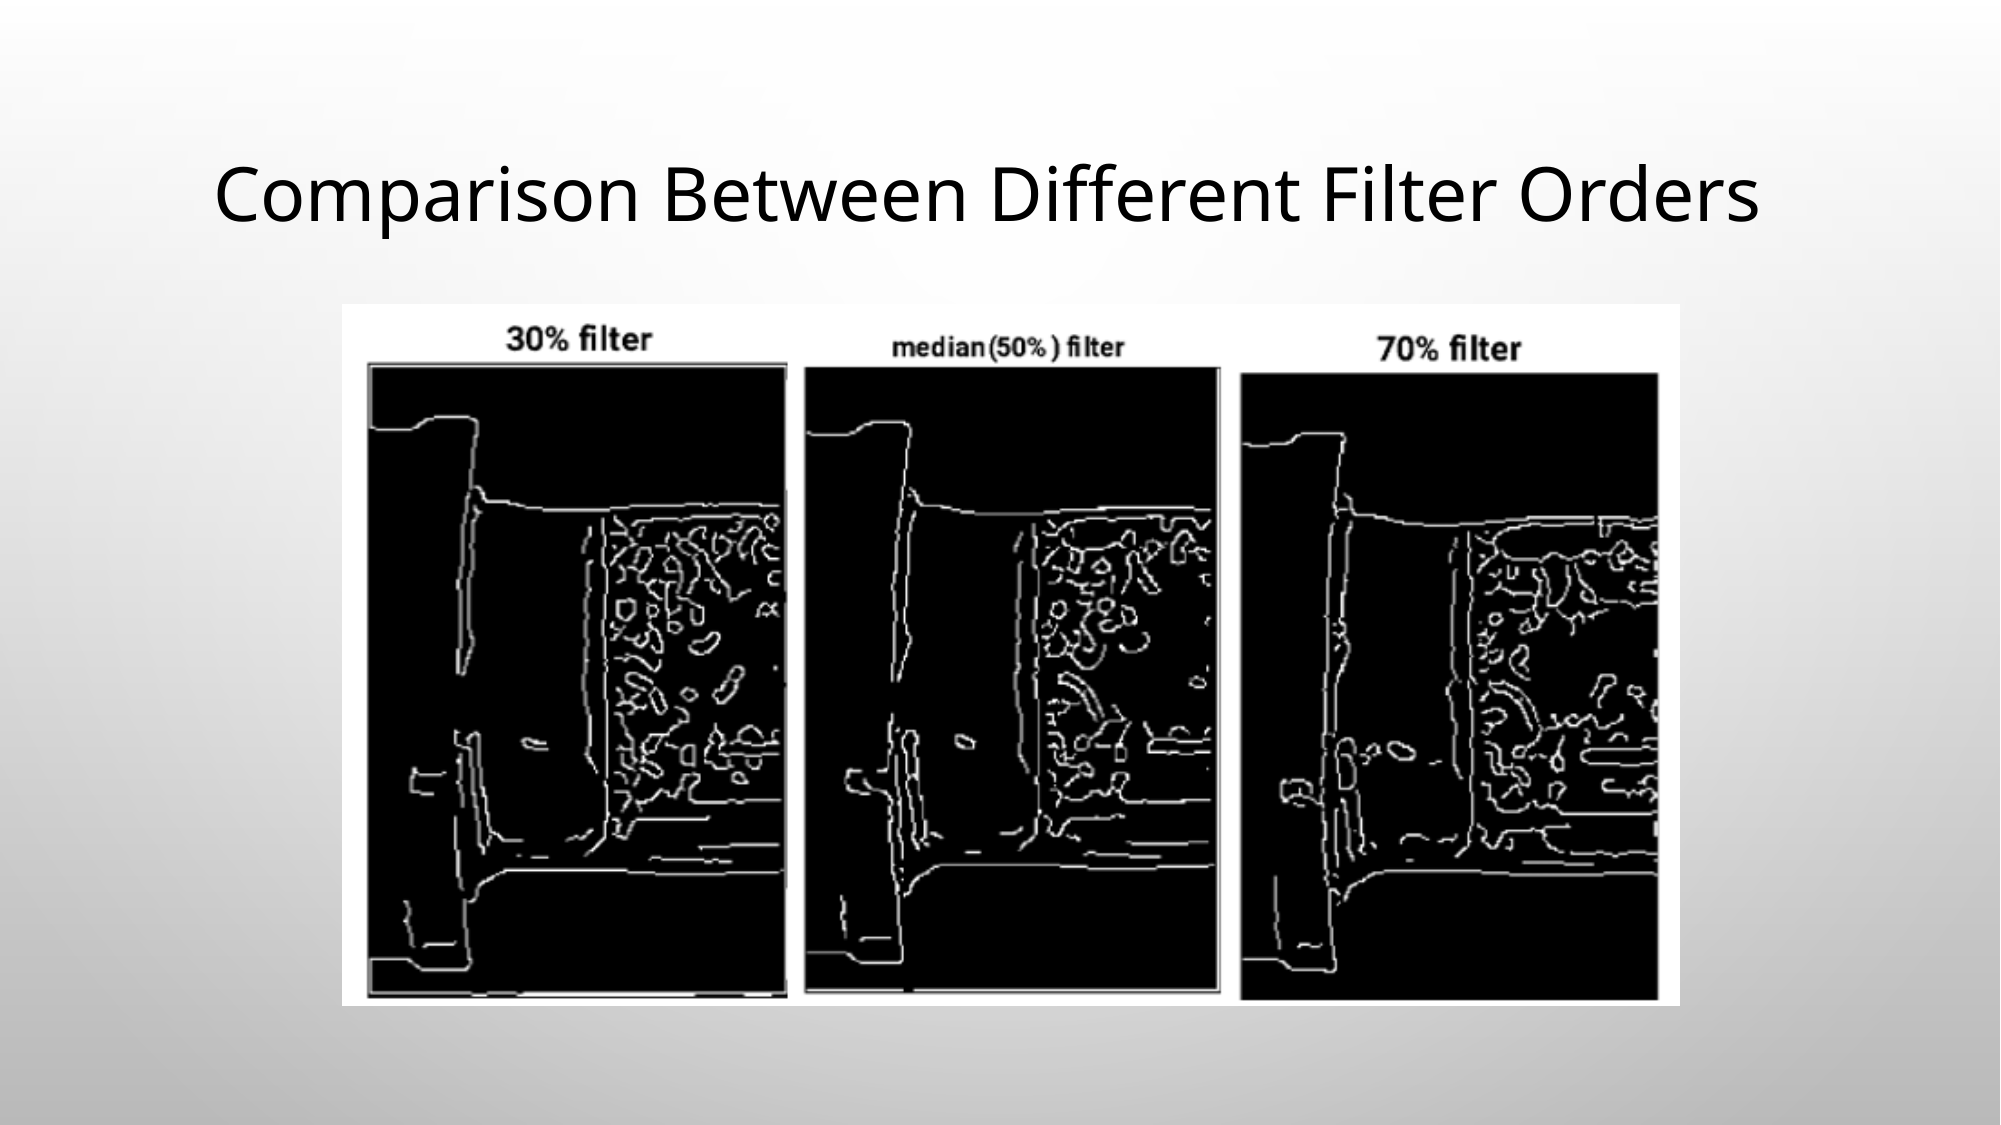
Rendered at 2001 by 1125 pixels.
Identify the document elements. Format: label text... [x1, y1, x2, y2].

title Comparison Between Different Filter Orders [137, 66, 1838, 328]
picture [0, 0, 2000, 1125]
